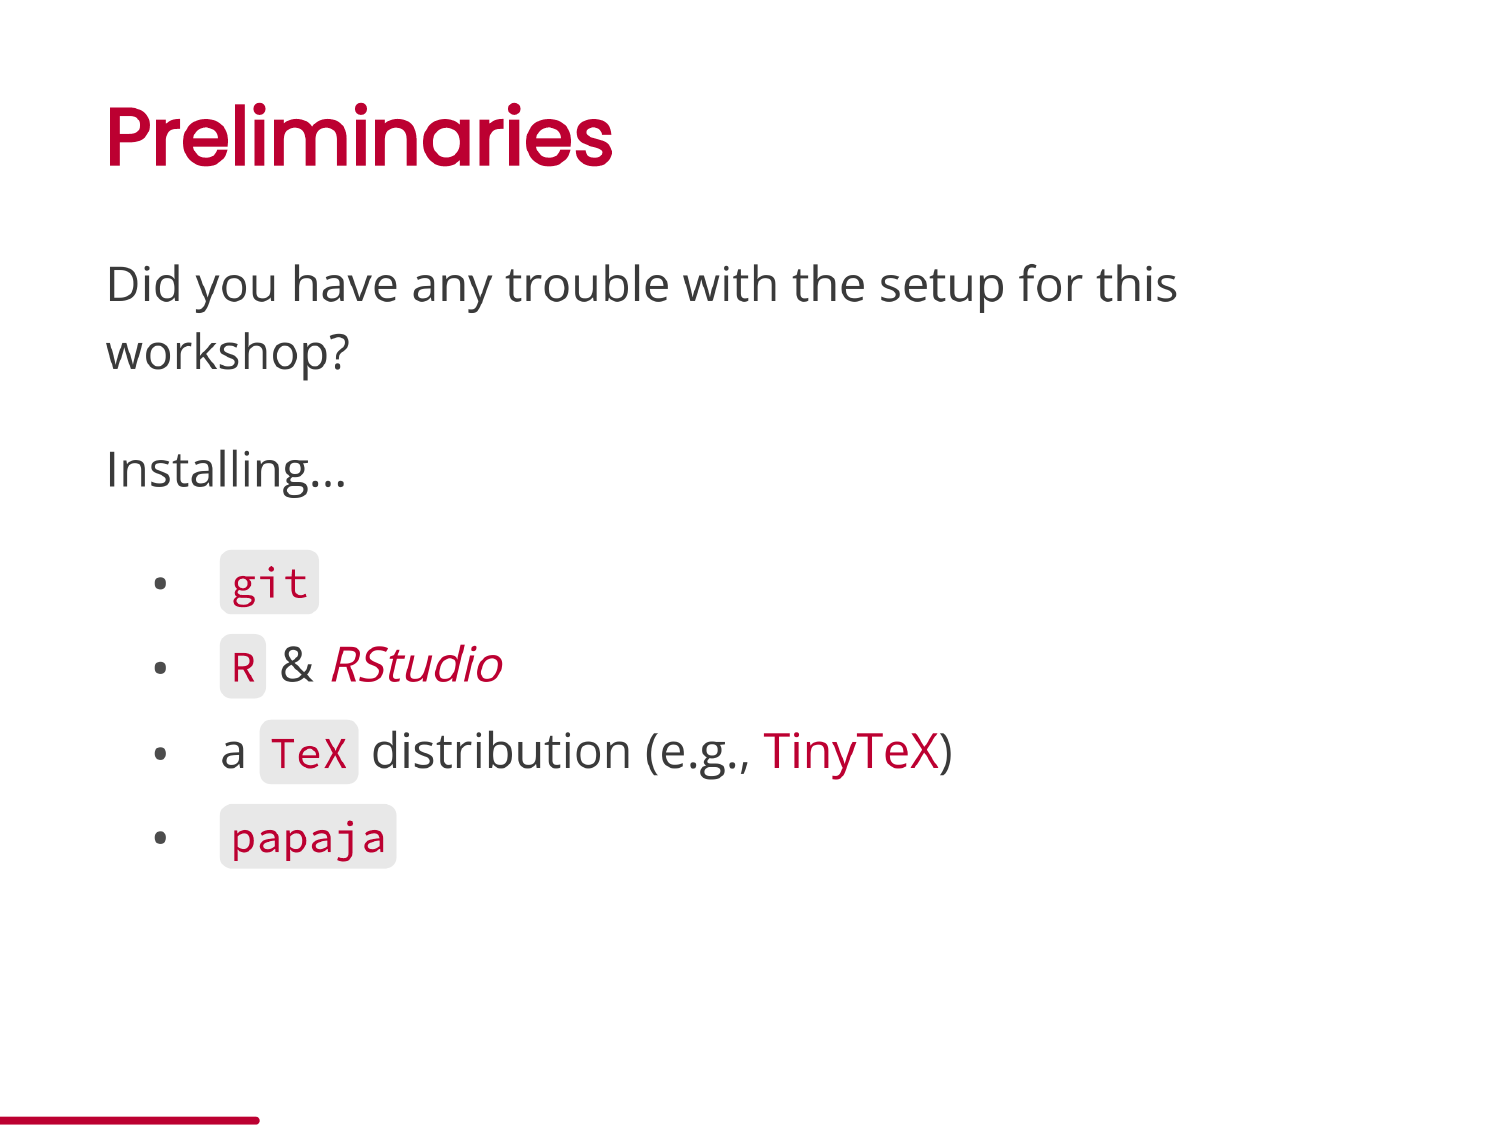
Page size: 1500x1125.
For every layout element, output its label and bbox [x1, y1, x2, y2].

list [0, 0, 1500, 1125]
